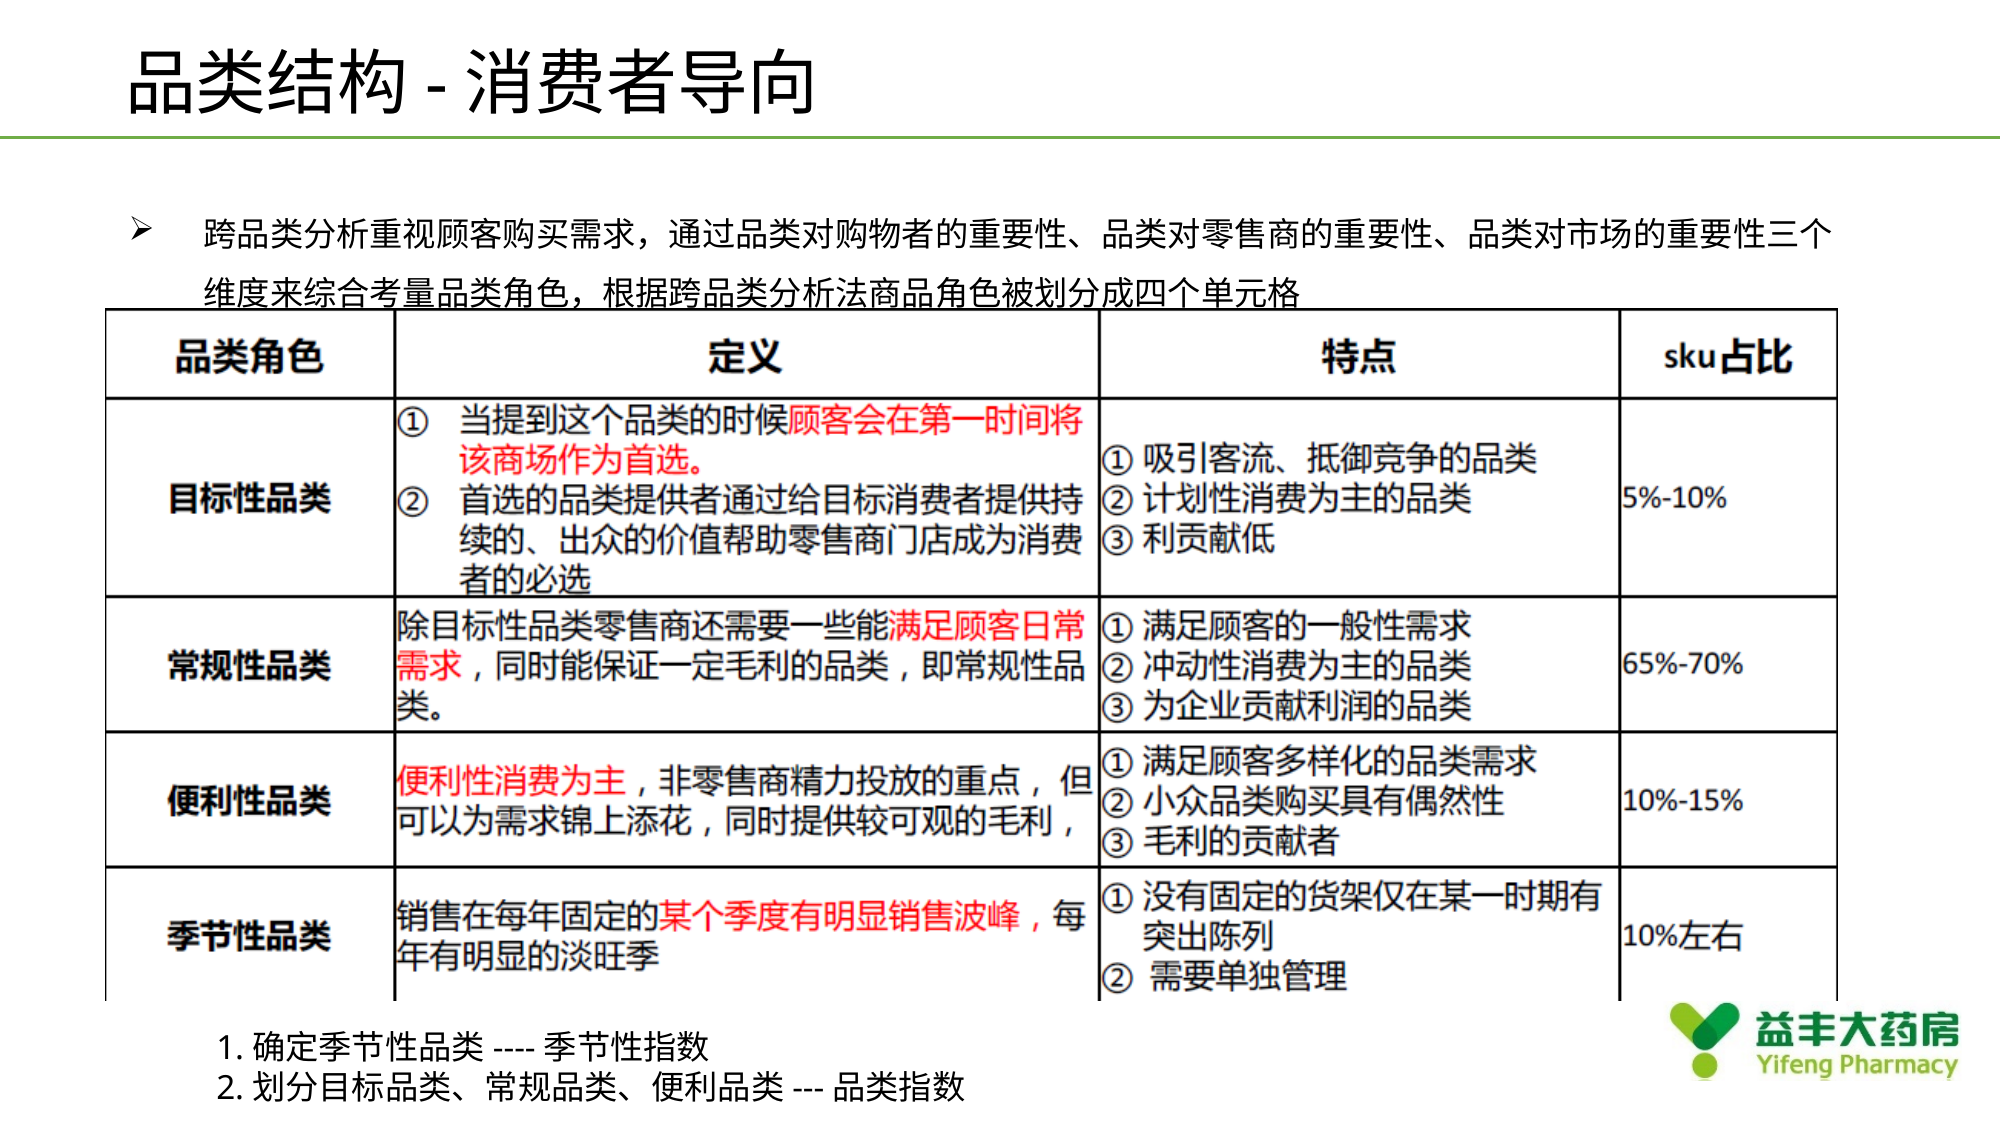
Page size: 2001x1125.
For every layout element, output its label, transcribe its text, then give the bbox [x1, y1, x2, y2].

text_box 1.确定季节性品类----季节性指数 2.划分目标品类、常规品类、便利品类---品类指数 [201, 1018, 1202, 1114]
text_box 品类结构-消费者导向 [110, 39, 1308, 131]
text_box 跨品类分析重视顾客购买需求，通过品类对购物者的重要性、品类对零售商的重要性、品类对市场的重要性三个维度来综合考量品类角色，根据跨品类分析法商品角色被划分成四个单元格 [108, 182, 1880, 323]
picture [105, 308, 1962, 1081]
